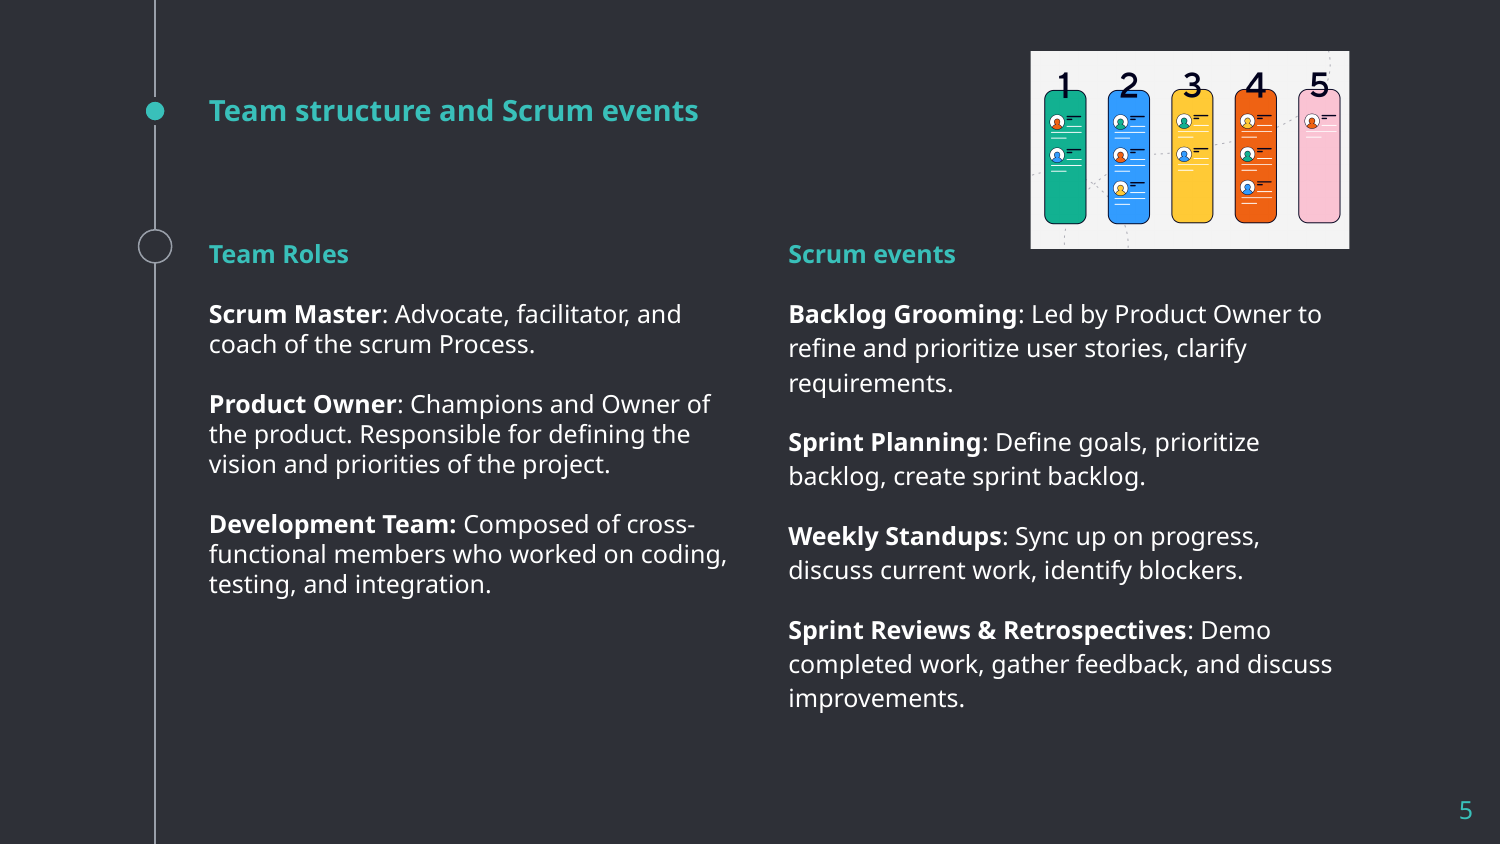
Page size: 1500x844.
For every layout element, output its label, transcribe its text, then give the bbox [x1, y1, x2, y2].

title Team structure and Scrum events [193, 85, 810, 143]
text_box Scrum events Backlog Grooming: Led by Product Owner to refine and prioritize user stories, clarify requirements. Sprint Planning: Define goals, prioritize backlog, create sprint backlog. Weekly Standups: Sync up on progress, discuss current work, identify blockers. Sprint Reviews & Retrospectives: Demo completed work, gather feedback, and discuss improvements. [773, 223, 1365, 728]
slide_number 5 [1442, 779, 1489, 844]
picture [1030, 51, 1350, 249]
text_box Team Roles Scrum Master: Advocate, facilitator, and coach of the scrum Process. Product Owner: Champions and Owner of the product. Responsible for defining the vision and priorities of the project. Development Team: Composed of cross-functional members who worked on coding, testing, and integration. [193, 223, 761, 656]
